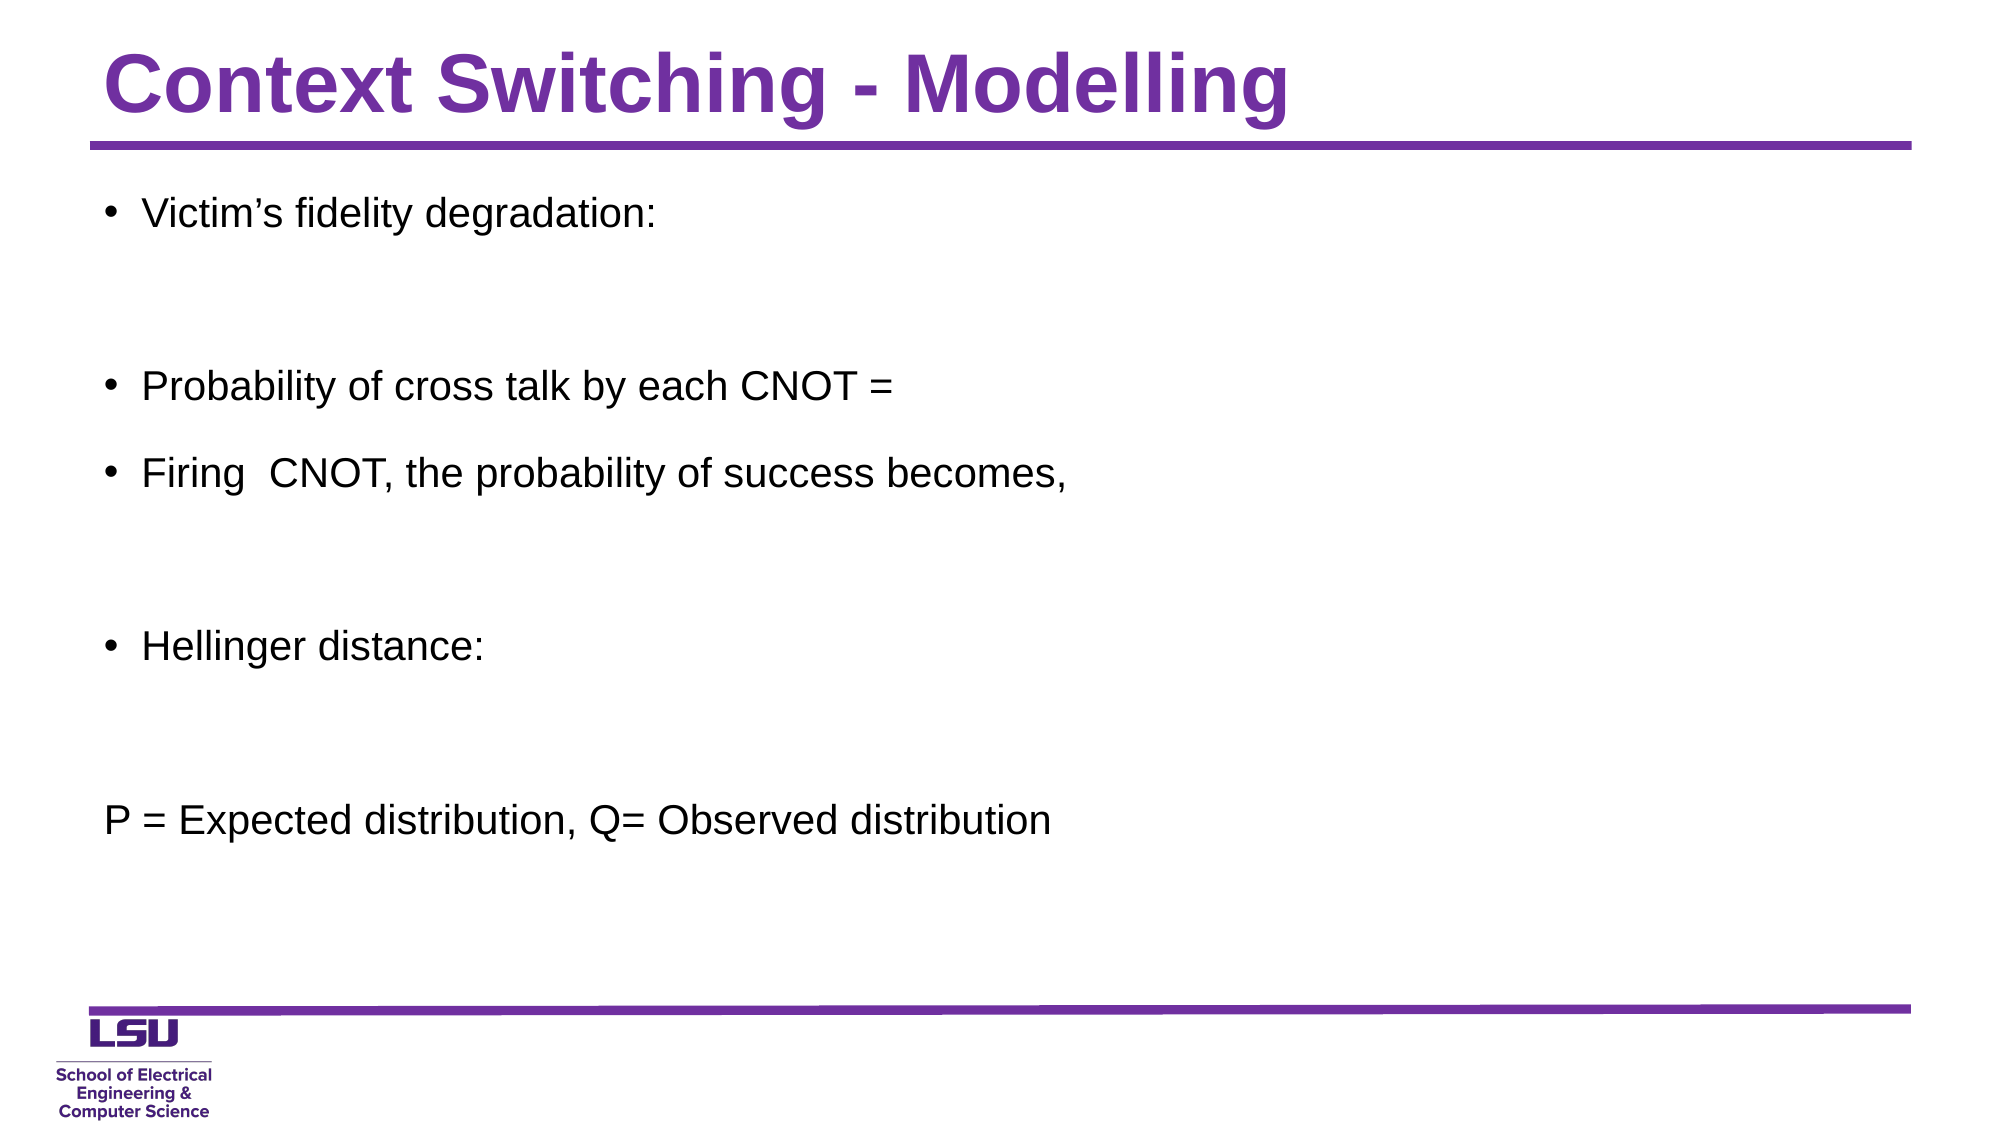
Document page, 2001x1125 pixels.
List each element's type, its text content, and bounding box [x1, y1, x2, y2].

title Context Switching - Modelling [89, 22, 1911, 150]
picture [45, 1008, 222, 1125]
